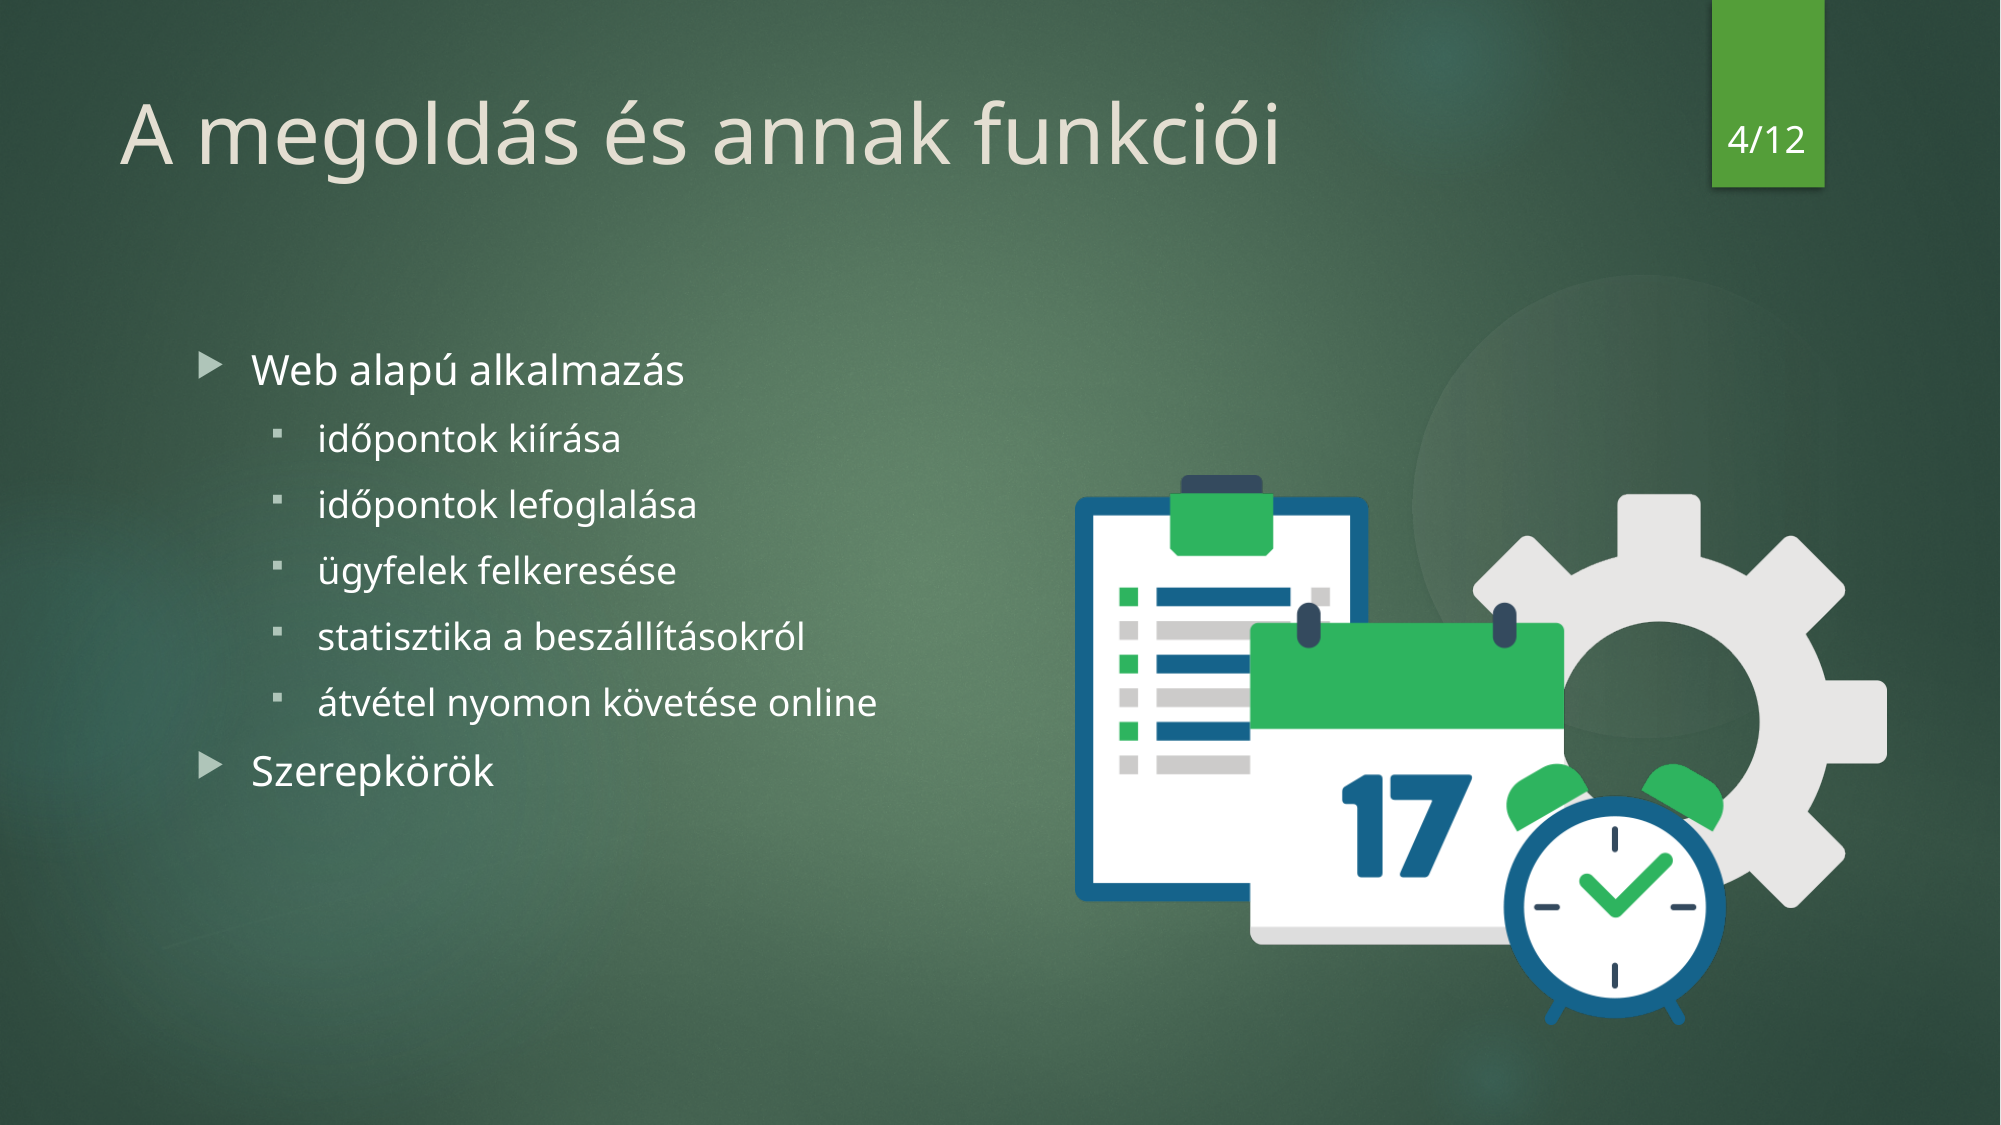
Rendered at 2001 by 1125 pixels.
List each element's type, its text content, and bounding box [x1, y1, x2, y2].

text_box A megoldás és annak funkciói [105, 74, 1649, 304]
picture [0, 0, 2001, 1125]
text_box Web alapú alkalmazás időpontok kiírása időpontok lefoglalása ügyfelek felkeresése statisztika a beszállításokról átvétel nyomon követése online Szerepkörök [180, 336, 1001, 1025]
text_box 4/12 [1698, 48, 1836, 175]
